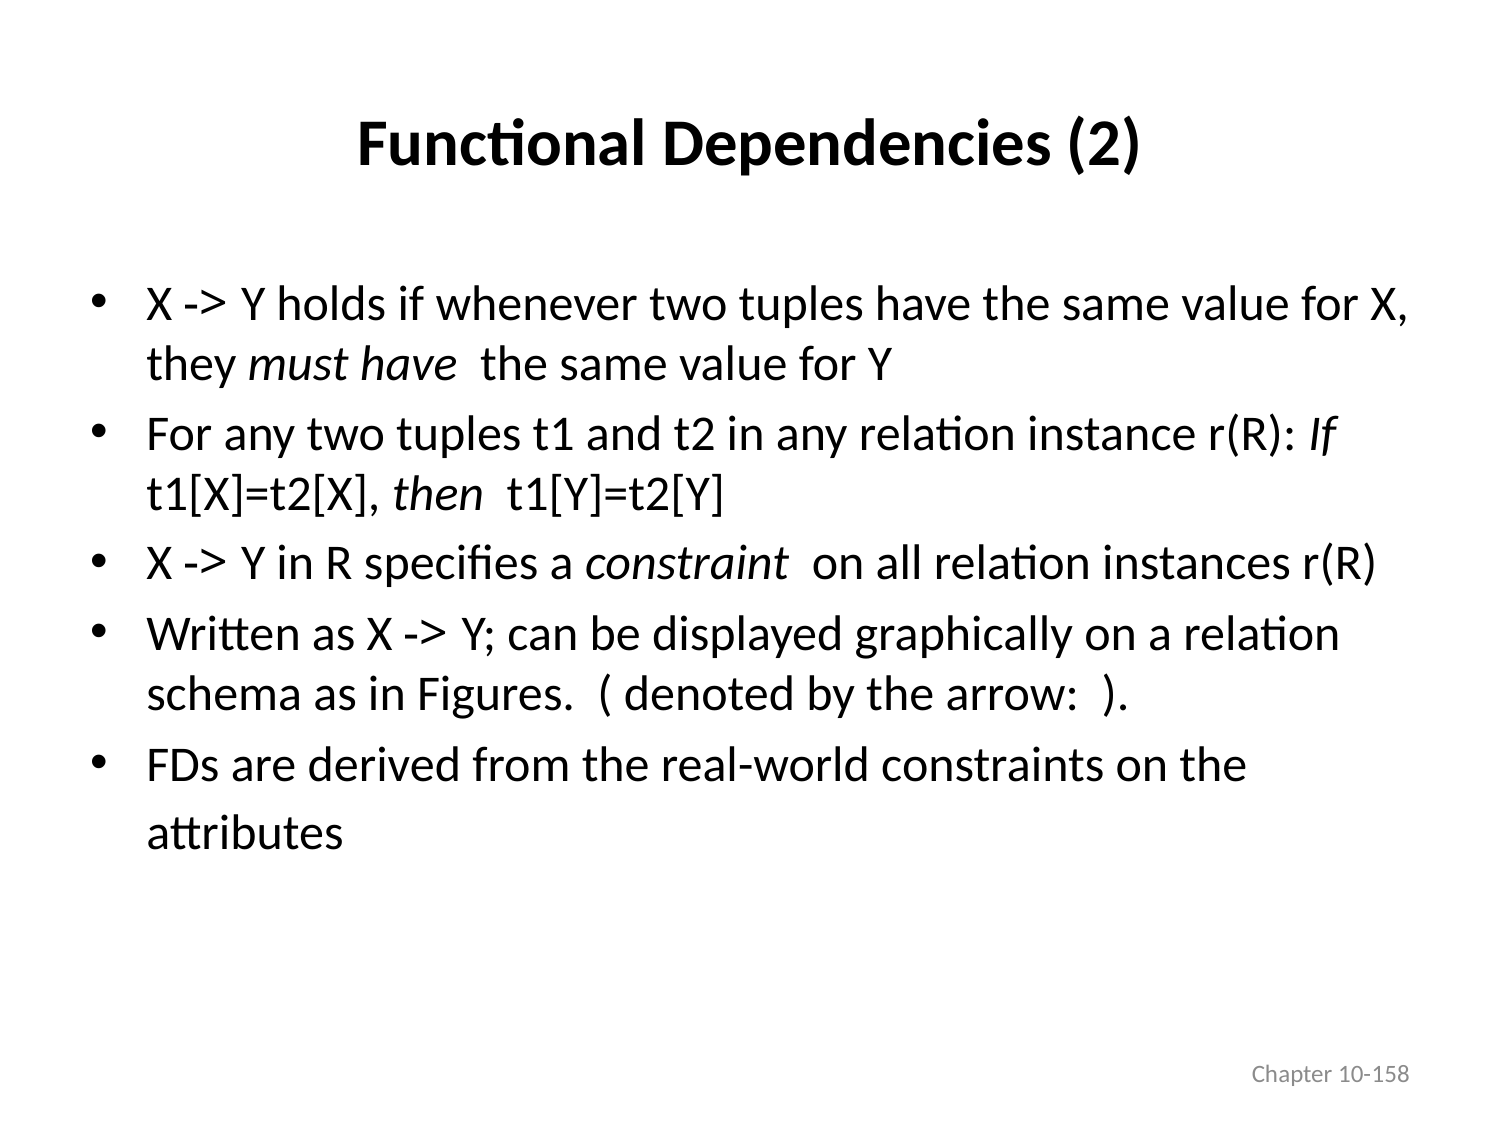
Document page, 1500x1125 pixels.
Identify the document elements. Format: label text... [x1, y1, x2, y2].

title Functional Dependencies (2) [75, 45, 1425, 233]
slide_number Chapter 10-158 [1074, 1042, 1425, 1103]
list X -> Y holds if whenever two tuples have the same value for X, they must have the same value for Y For any two tuples t1 and t2 in any relation instance r(R): If t1[X]=t2[X], then t1[Y]=t2[Y] X -> Y in R specifies a constraint on all relation instances r(R) Written as X -> Y; can be displayed graphically on a relation schema as in Figures. ( denoted by the arrow: ). FDs are derived from the real-world constraints on the attributes [75, 262, 1425, 1005]
